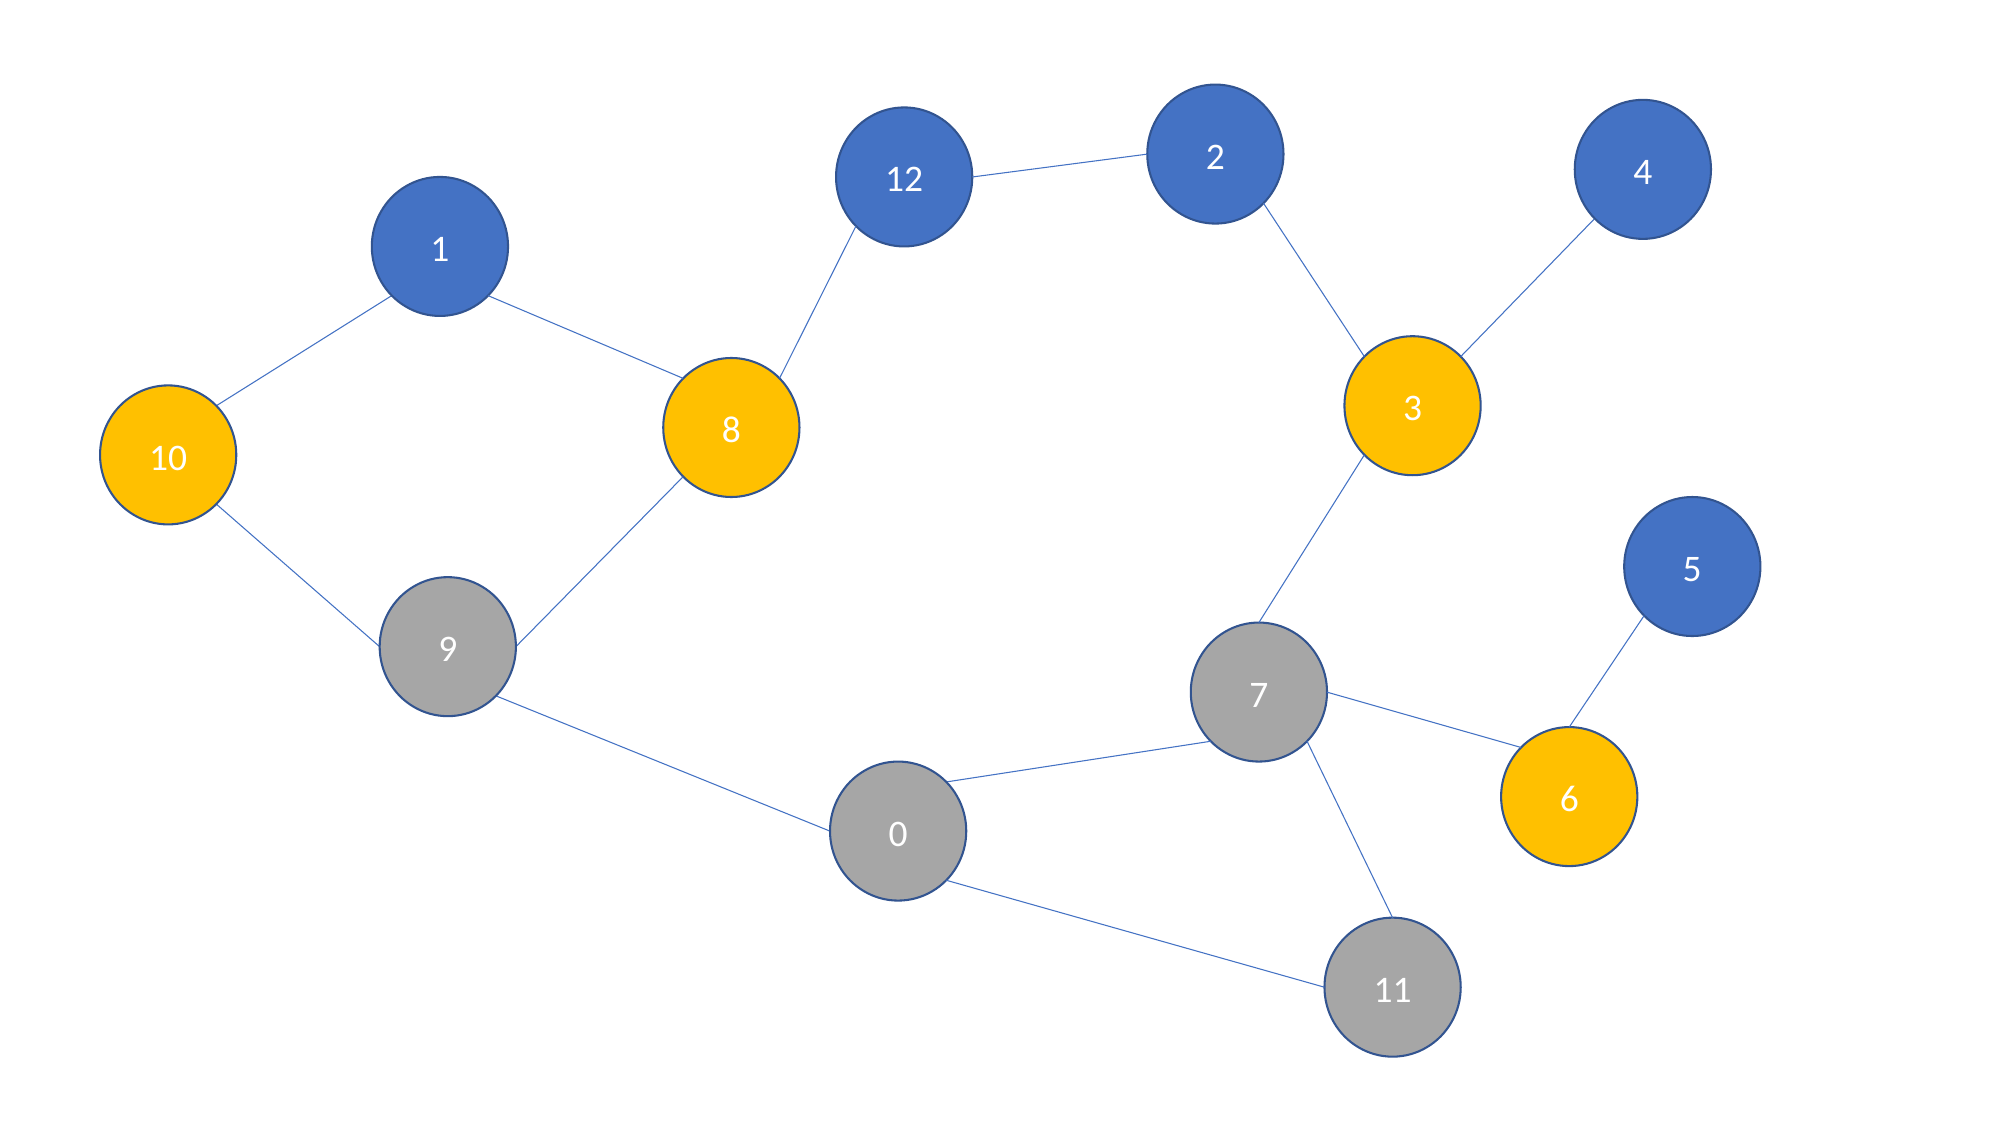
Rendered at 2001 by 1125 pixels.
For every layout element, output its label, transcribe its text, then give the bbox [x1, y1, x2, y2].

text_box 7 [1189, 621, 1329, 763]
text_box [495, 695, 830, 831]
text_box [1263, 203, 1365, 357]
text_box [1258, 454, 1365, 623]
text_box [515, 476, 684, 647]
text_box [779, 226, 856, 379]
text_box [972, 154, 1148, 177]
text_box 12 [835, 106, 974, 248]
text_box 6 [1500, 726, 1639, 868]
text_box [946, 741, 1211, 782]
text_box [487, 295, 684, 379]
text_box 0 [828, 760, 968, 902]
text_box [1326, 692, 1521, 748]
text_box 8 [662, 356, 801, 499]
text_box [216, 295, 392, 406]
text_box 10 [99, 384, 238, 526]
text_box 1 [370, 175, 510, 317]
text_box 11 [1323, 916, 1462, 1058]
text_box 2 [1146, 83, 1285, 225]
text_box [1460, 218, 1595, 357]
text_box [216, 504, 380, 647]
text_box 5 [1623, 495, 1762, 638]
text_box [946, 880, 1325, 988]
text_box 9 [378, 576, 517, 718]
text_box 3 [1343, 335, 1482, 477]
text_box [1569, 615, 1645, 728]
text_box 4 [1573, 98, 1713, 240]
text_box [1307, 741, 1393, 918]
